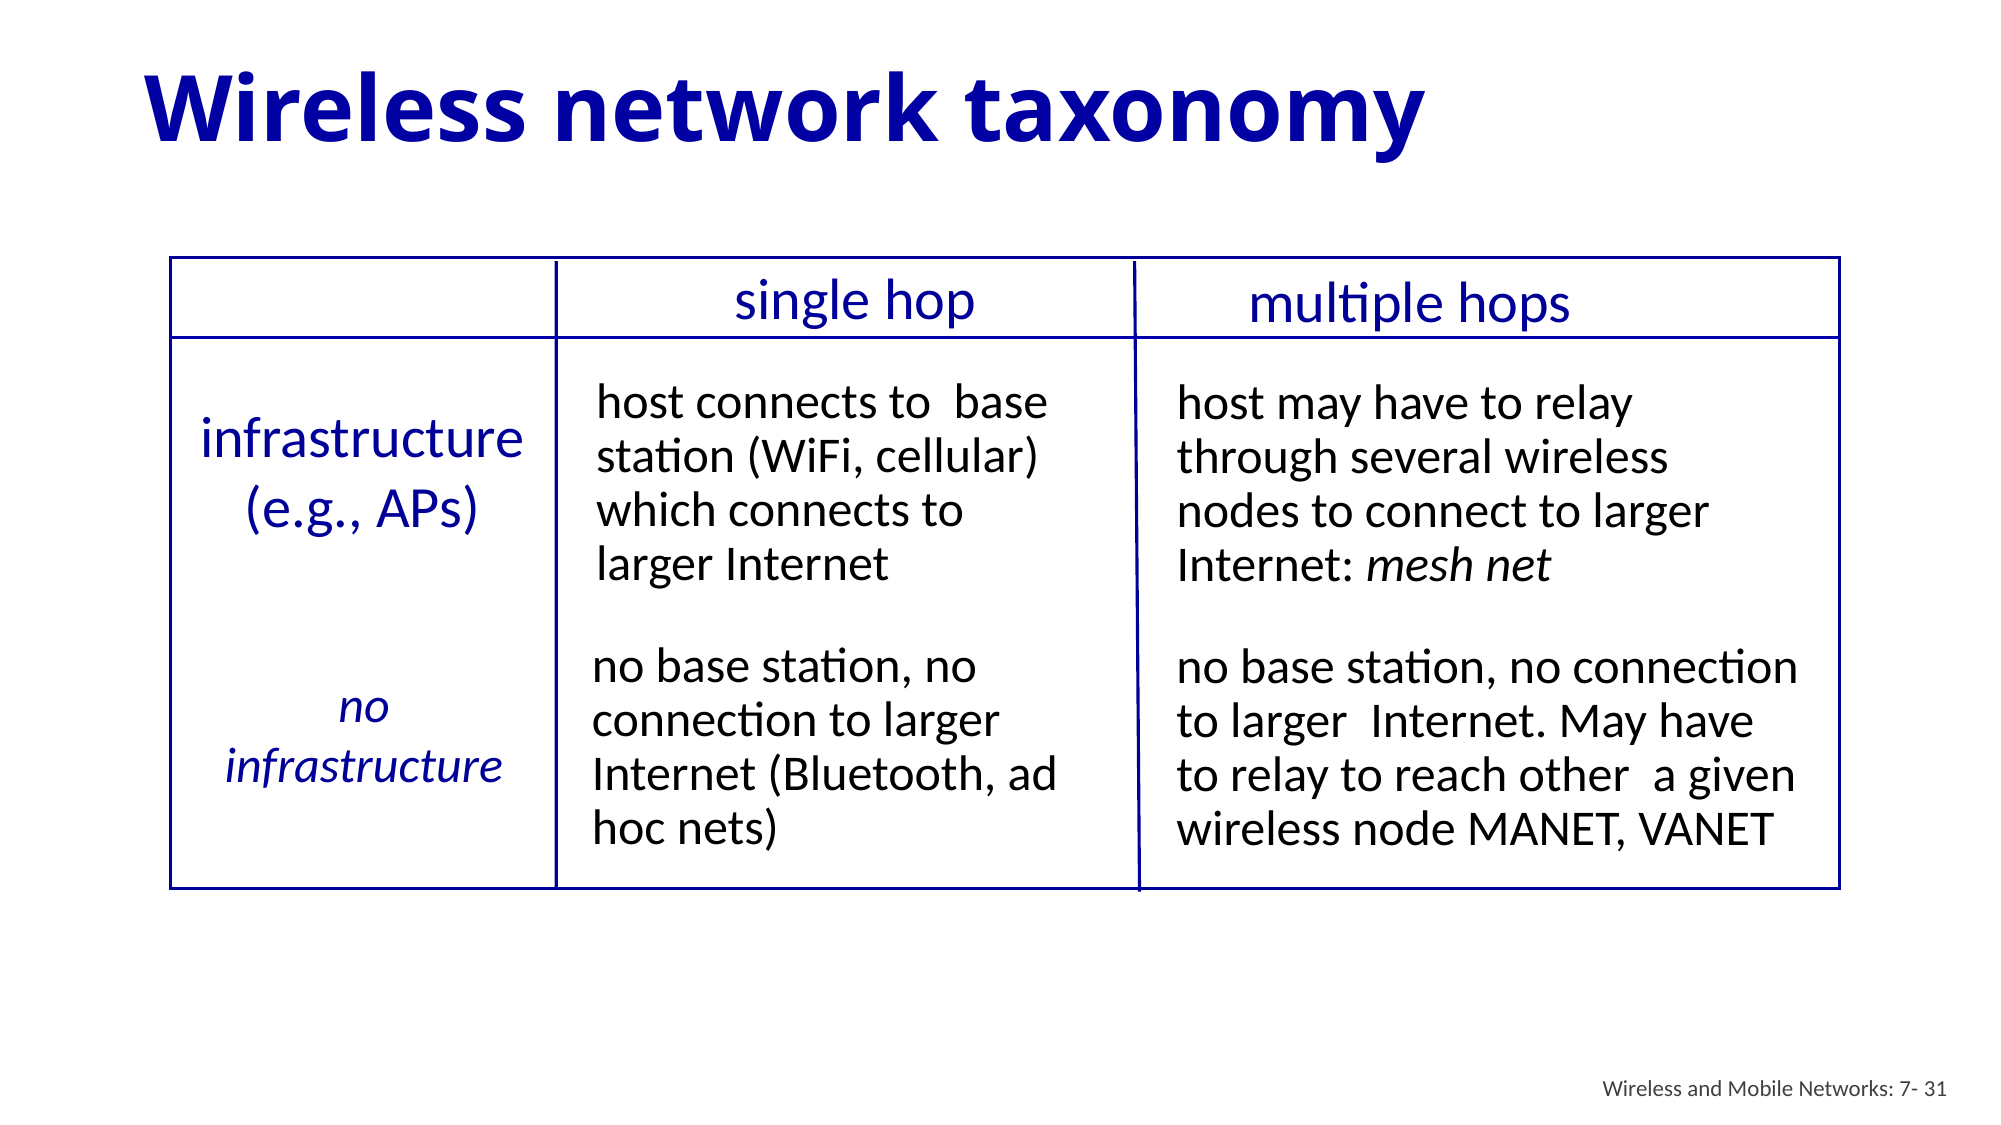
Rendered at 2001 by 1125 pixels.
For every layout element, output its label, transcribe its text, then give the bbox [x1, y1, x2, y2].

slide_number Wireless and Mobile Networks: 7- 31 [1512, 1056, 1963, 1117]
text_box [170, 339, 1840, 889]
title Wireless network taxonomy [129, 38, 1855, 186]
text_box [170, 257, 1840, 336]
text_box single hop [720, 253, 991, 257]
